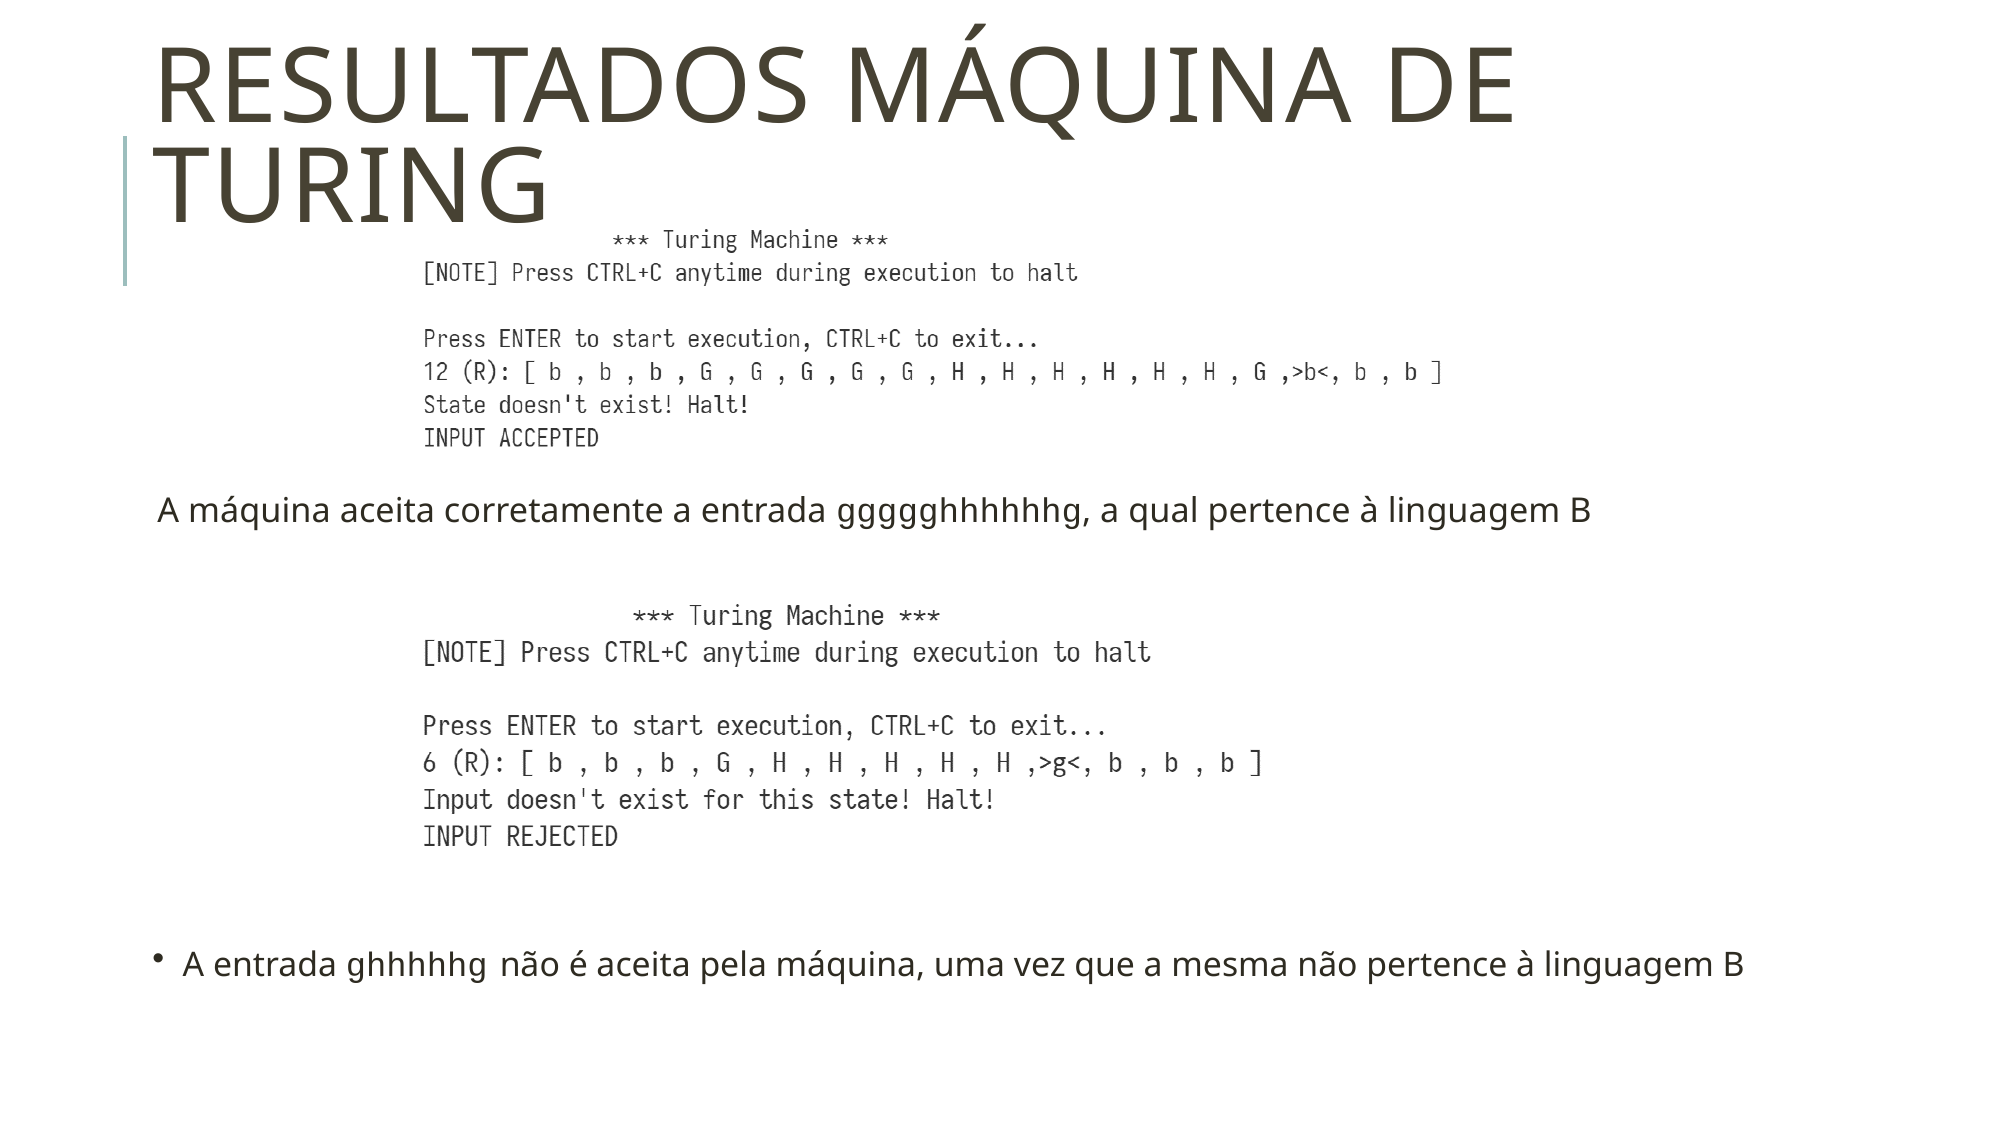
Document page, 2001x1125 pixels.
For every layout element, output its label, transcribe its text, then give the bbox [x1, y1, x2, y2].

list A máquina aceita corretamente a entrada ggggghhhhhhg, a qual pertence à linguagem B [137, 486, 1863, 563]
text_box A entrada ghhhhhg não é aceita pela máquina, uma vez que a mesma não pertence à linguagem B [137, 928, 1961, 1016]
picture [422, 598, 1264, 847]
title Resultados Máquina de Turing [137, 59, 1863, 225]
picture [422, 224, 1442, 451]
